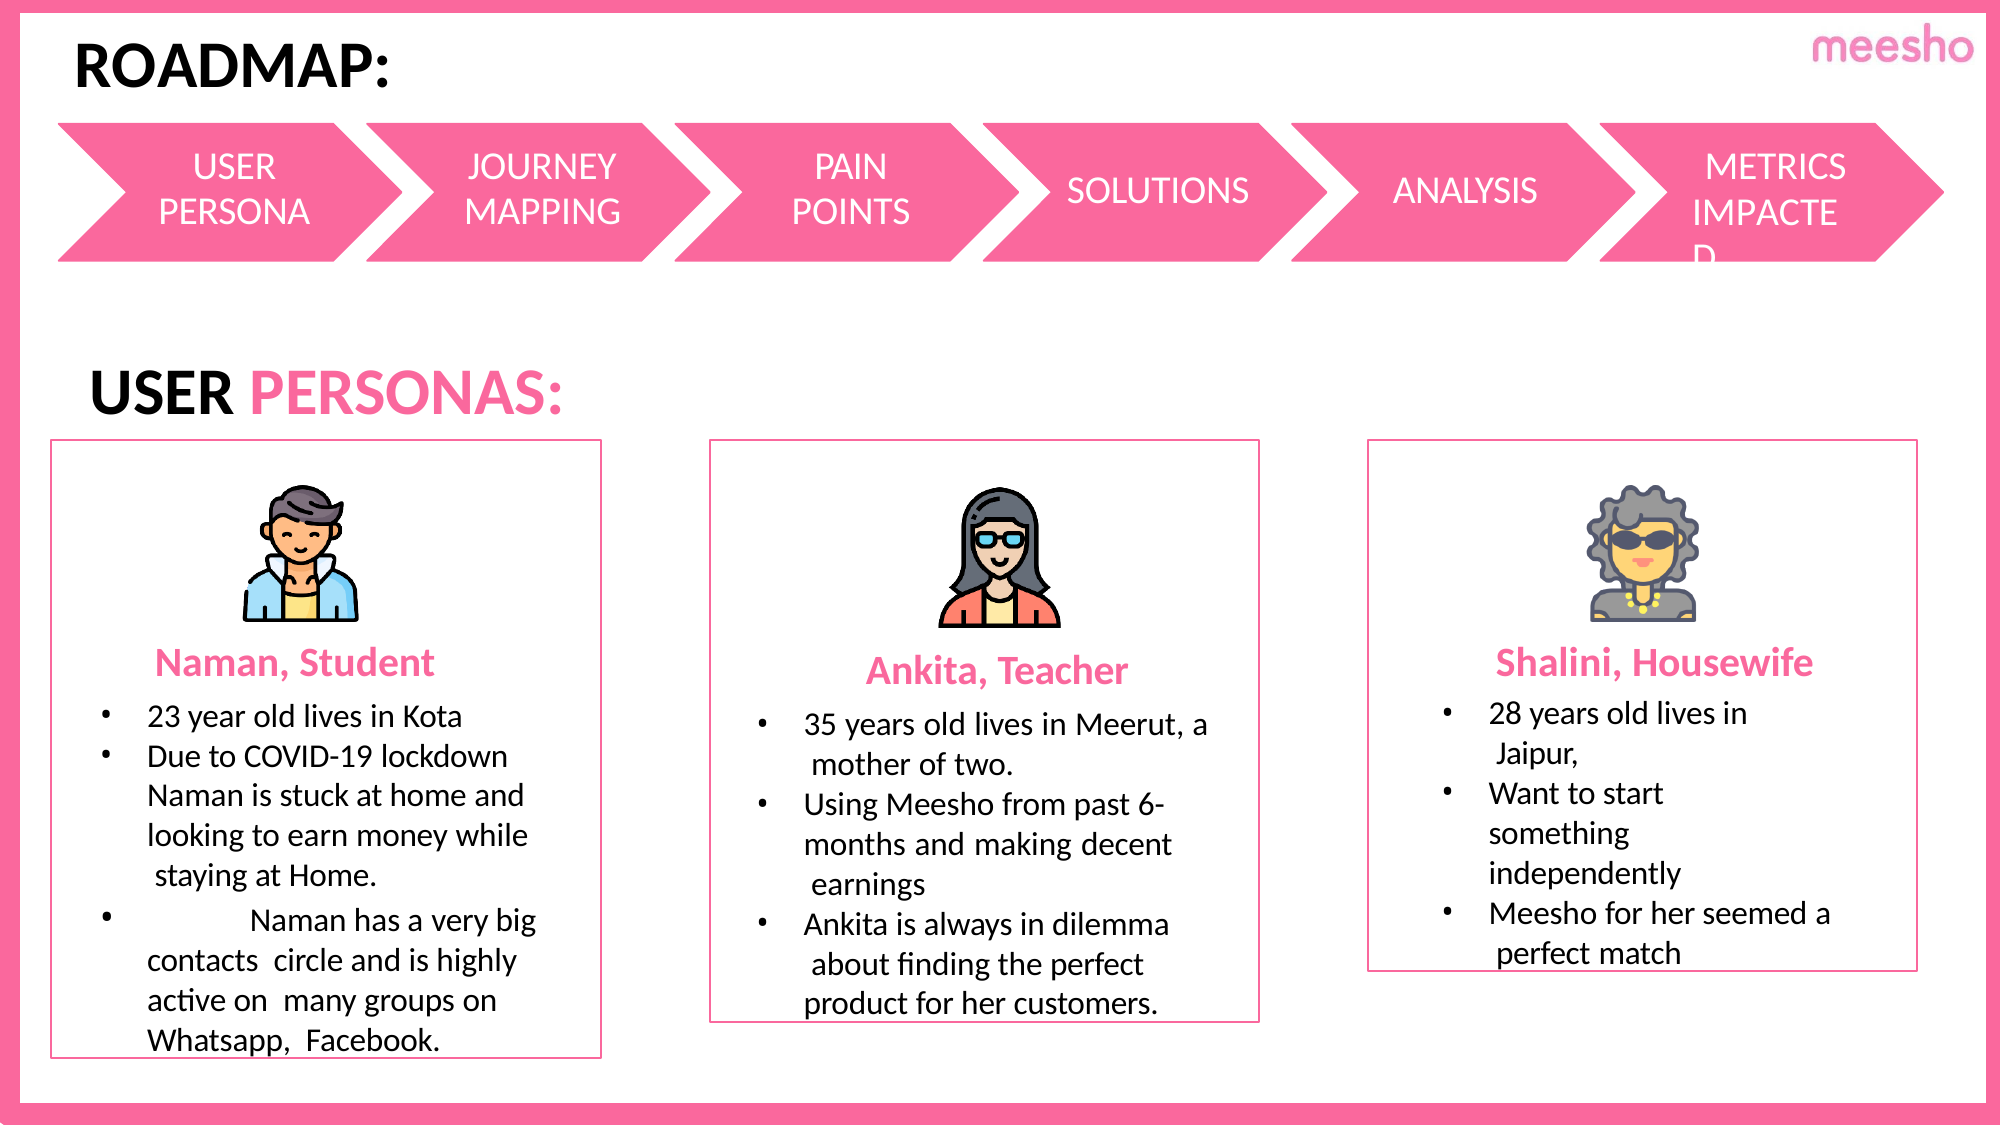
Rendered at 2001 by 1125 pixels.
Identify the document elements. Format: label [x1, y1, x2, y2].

picture [938, 487, 1061, 628]
text_box [0, 0, 2000, 1125]
